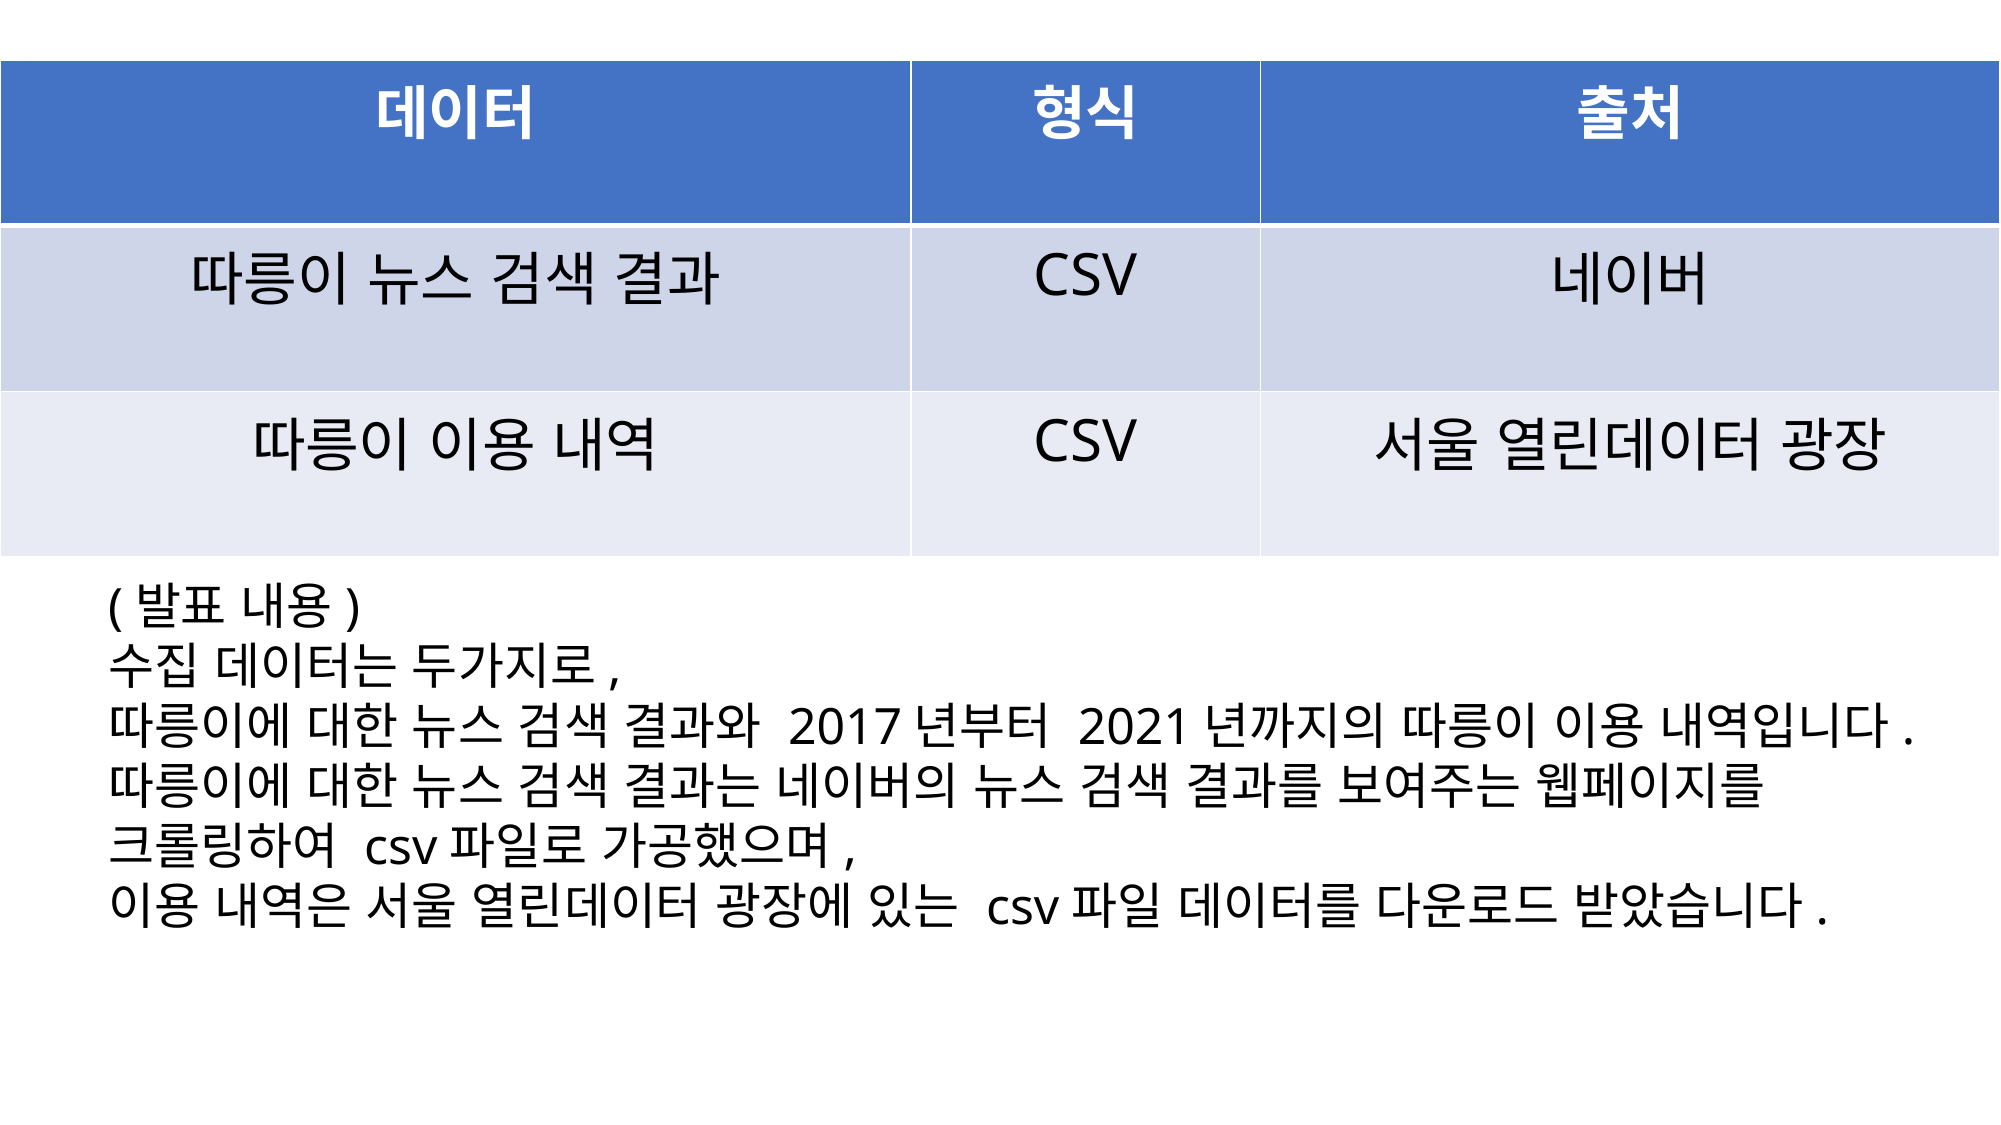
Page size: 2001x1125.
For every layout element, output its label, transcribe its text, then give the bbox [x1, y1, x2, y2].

table_header 형식 [912, 61, 1260, 223]
table_header 출처 [1261, 61, 1999, 223]
table_header 데이터 [1, 61, 910, 223]
table_cell 네이버 [1261, 228, 1999, 391]
table_cell 따릉이 뉴스 검색 결과 [1, 228, 910, 391]
table_cell 따릉이 이용 내역 [1, 392, 910, 556]
table_cell 서울 열린데이터 광장 [1261, 392, 1999, 556]
table_cell CSV [912, 228, 1260, 391]
text_box (발표 내용) 수집 데이터는 두가지로, 따릉이에 대한 뉴스 검색 결과와 2017년부터 2021년까지의 따릉이 이용 내역입니다. 따릉이에 대한 뉴스 검색 결과는 네이버의 뉴스 검색 결과를 보여주는 웹페이지를 크롤링하여 csv파일로 가공했으며, 이용 내역은 서울 열린데이터 광장에 있는 csv파일 데이터를 다운로드 받았습니다. [93, 567, 1907, 943]
table_cell CSV [912, 392, 1260, 556]
